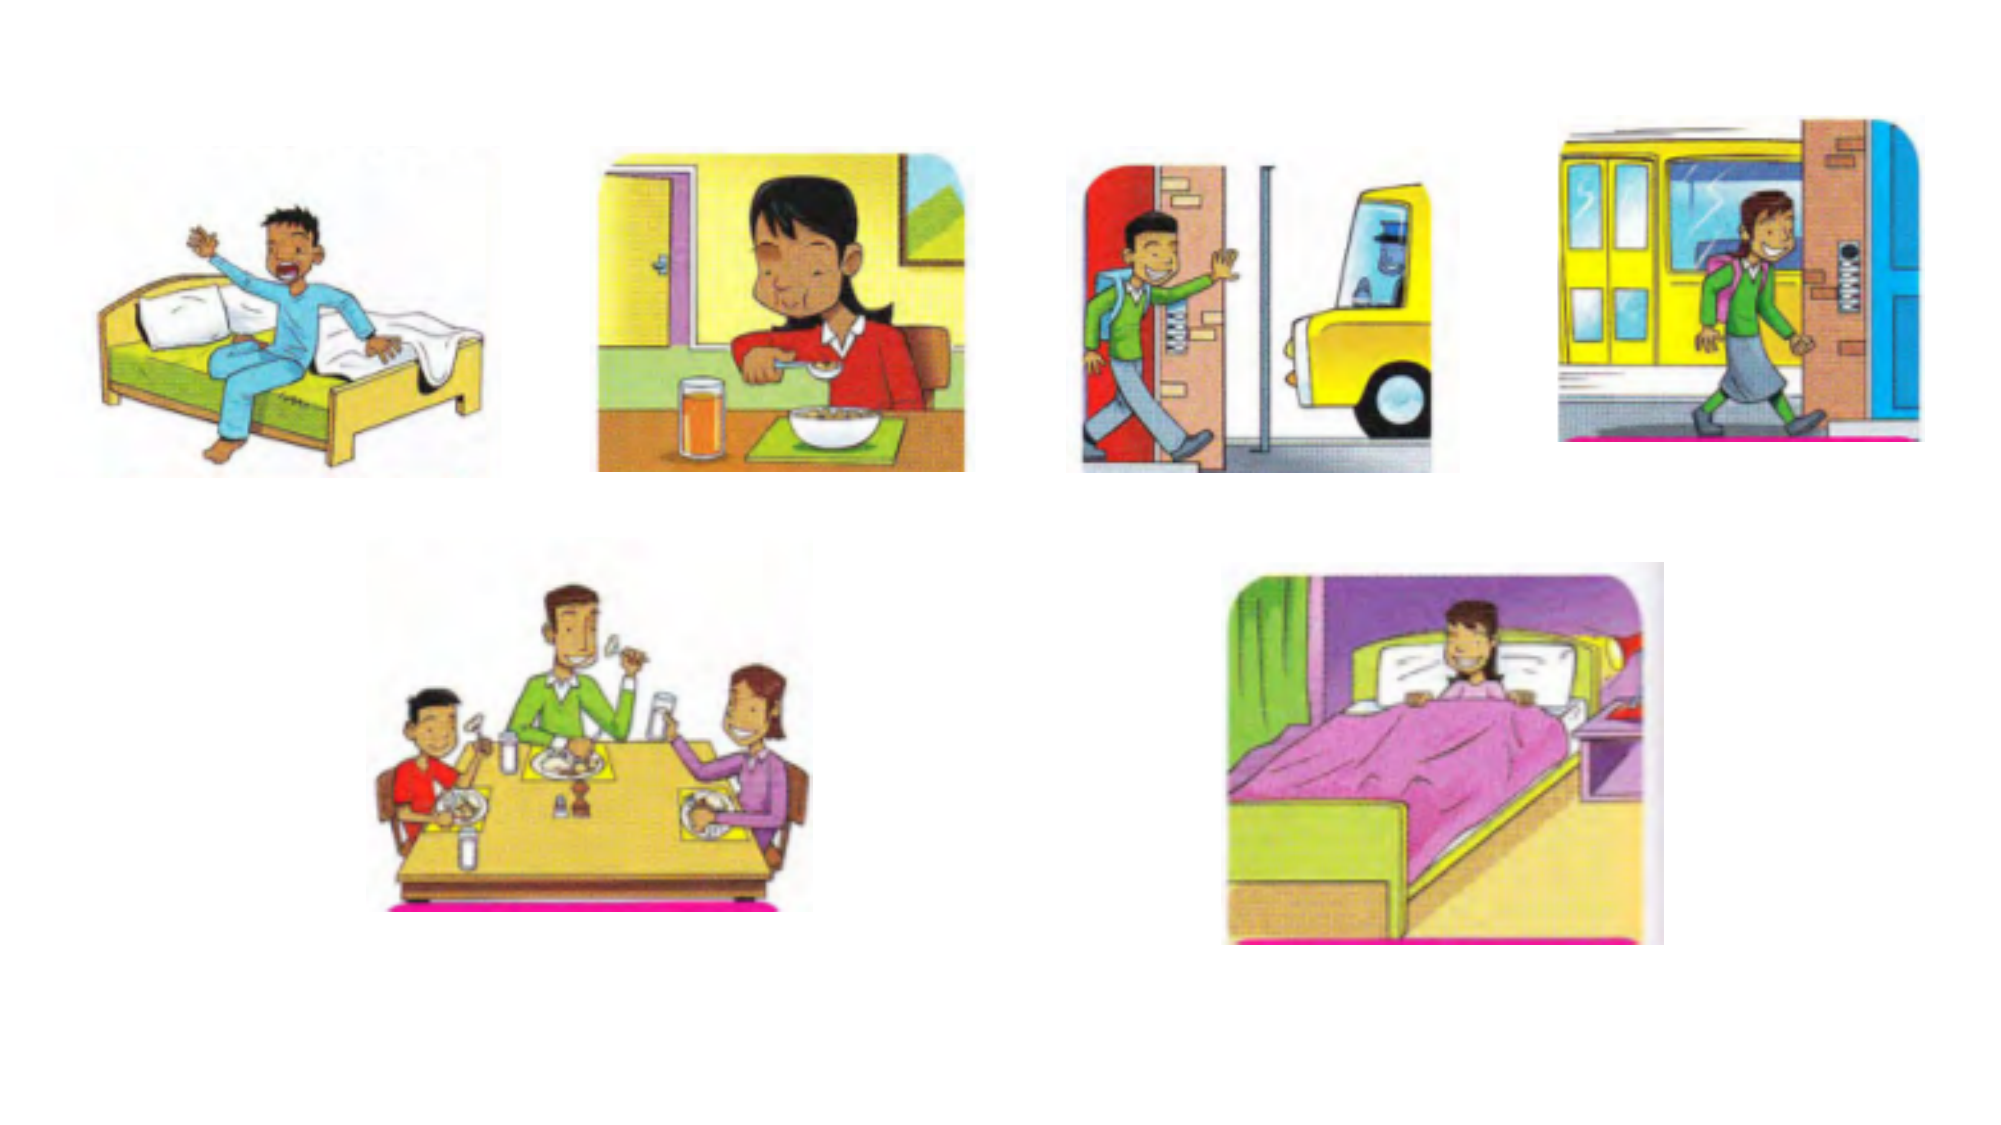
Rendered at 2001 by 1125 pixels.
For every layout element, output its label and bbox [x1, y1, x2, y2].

picture [1220, 562, 1665, 946]
picture [589, 146, 976, 472]
picture [1557, 115, 1926, 442]
picture [366, 537, 813, 913]
picture [1066, 146, 1460, 473]
picture [54, 146, 502, 478]
